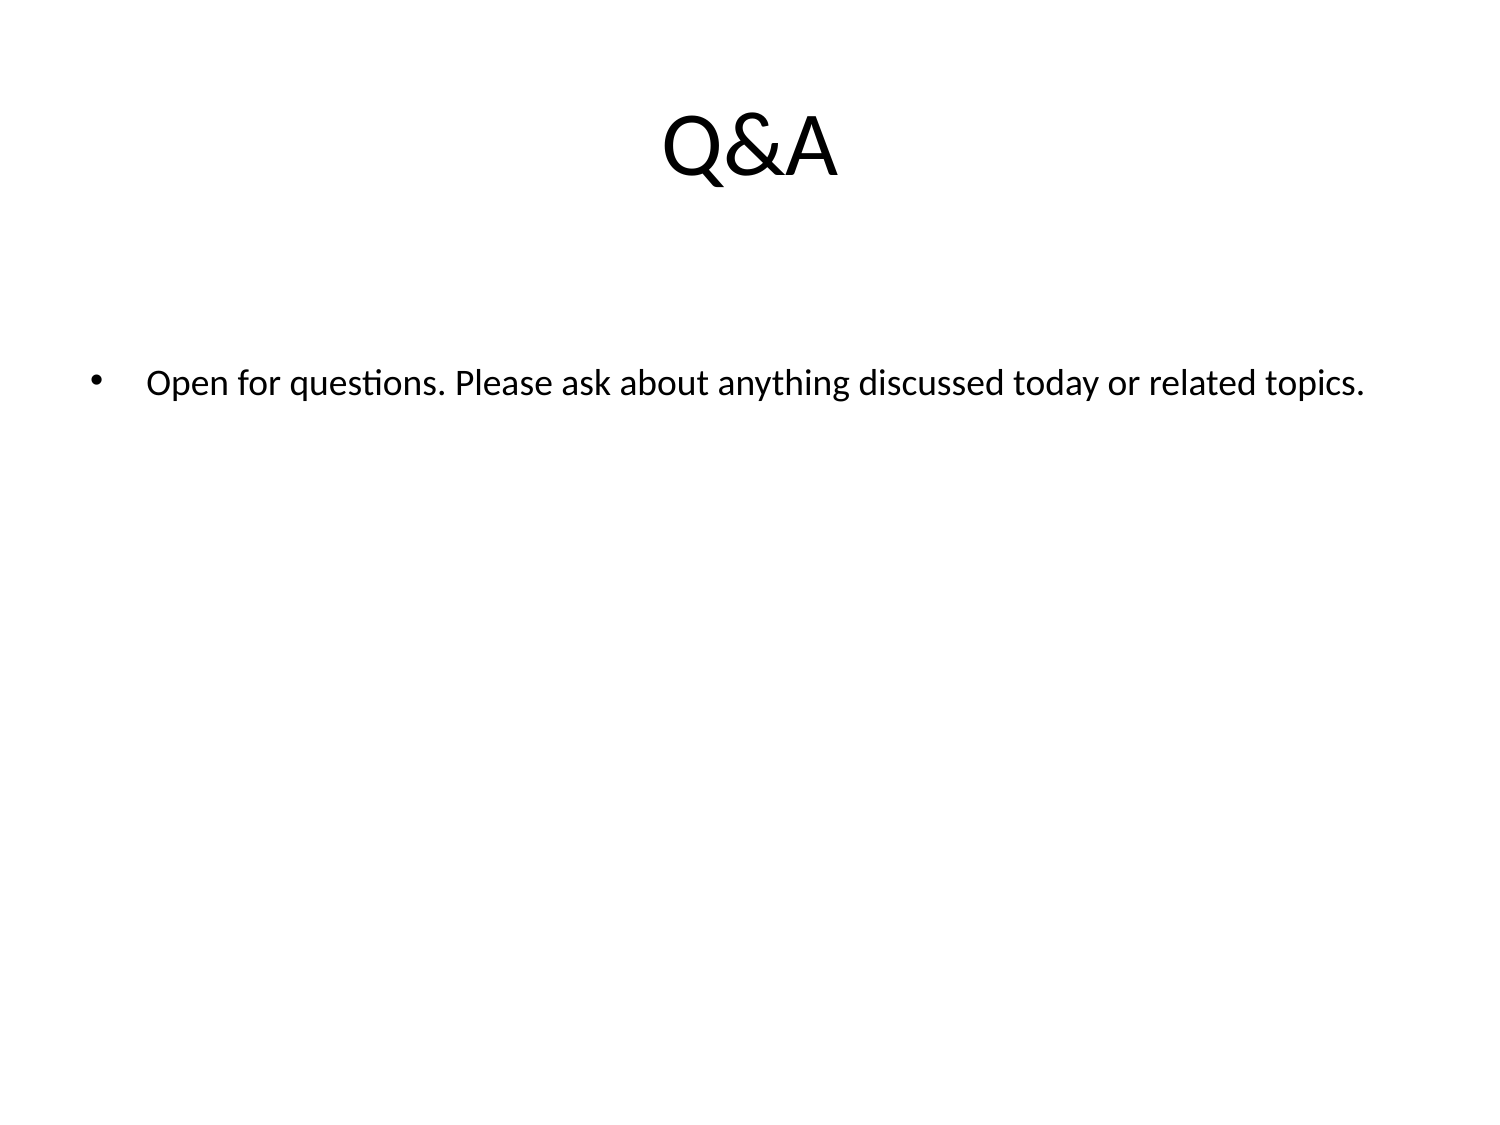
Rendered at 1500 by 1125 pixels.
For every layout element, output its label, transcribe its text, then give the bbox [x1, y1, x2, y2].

list Open for questions. Please ask about anything discussed today or related topics. [75, 262, 1425, 1005]
title Q&A [75, 45, 1425, 233]
